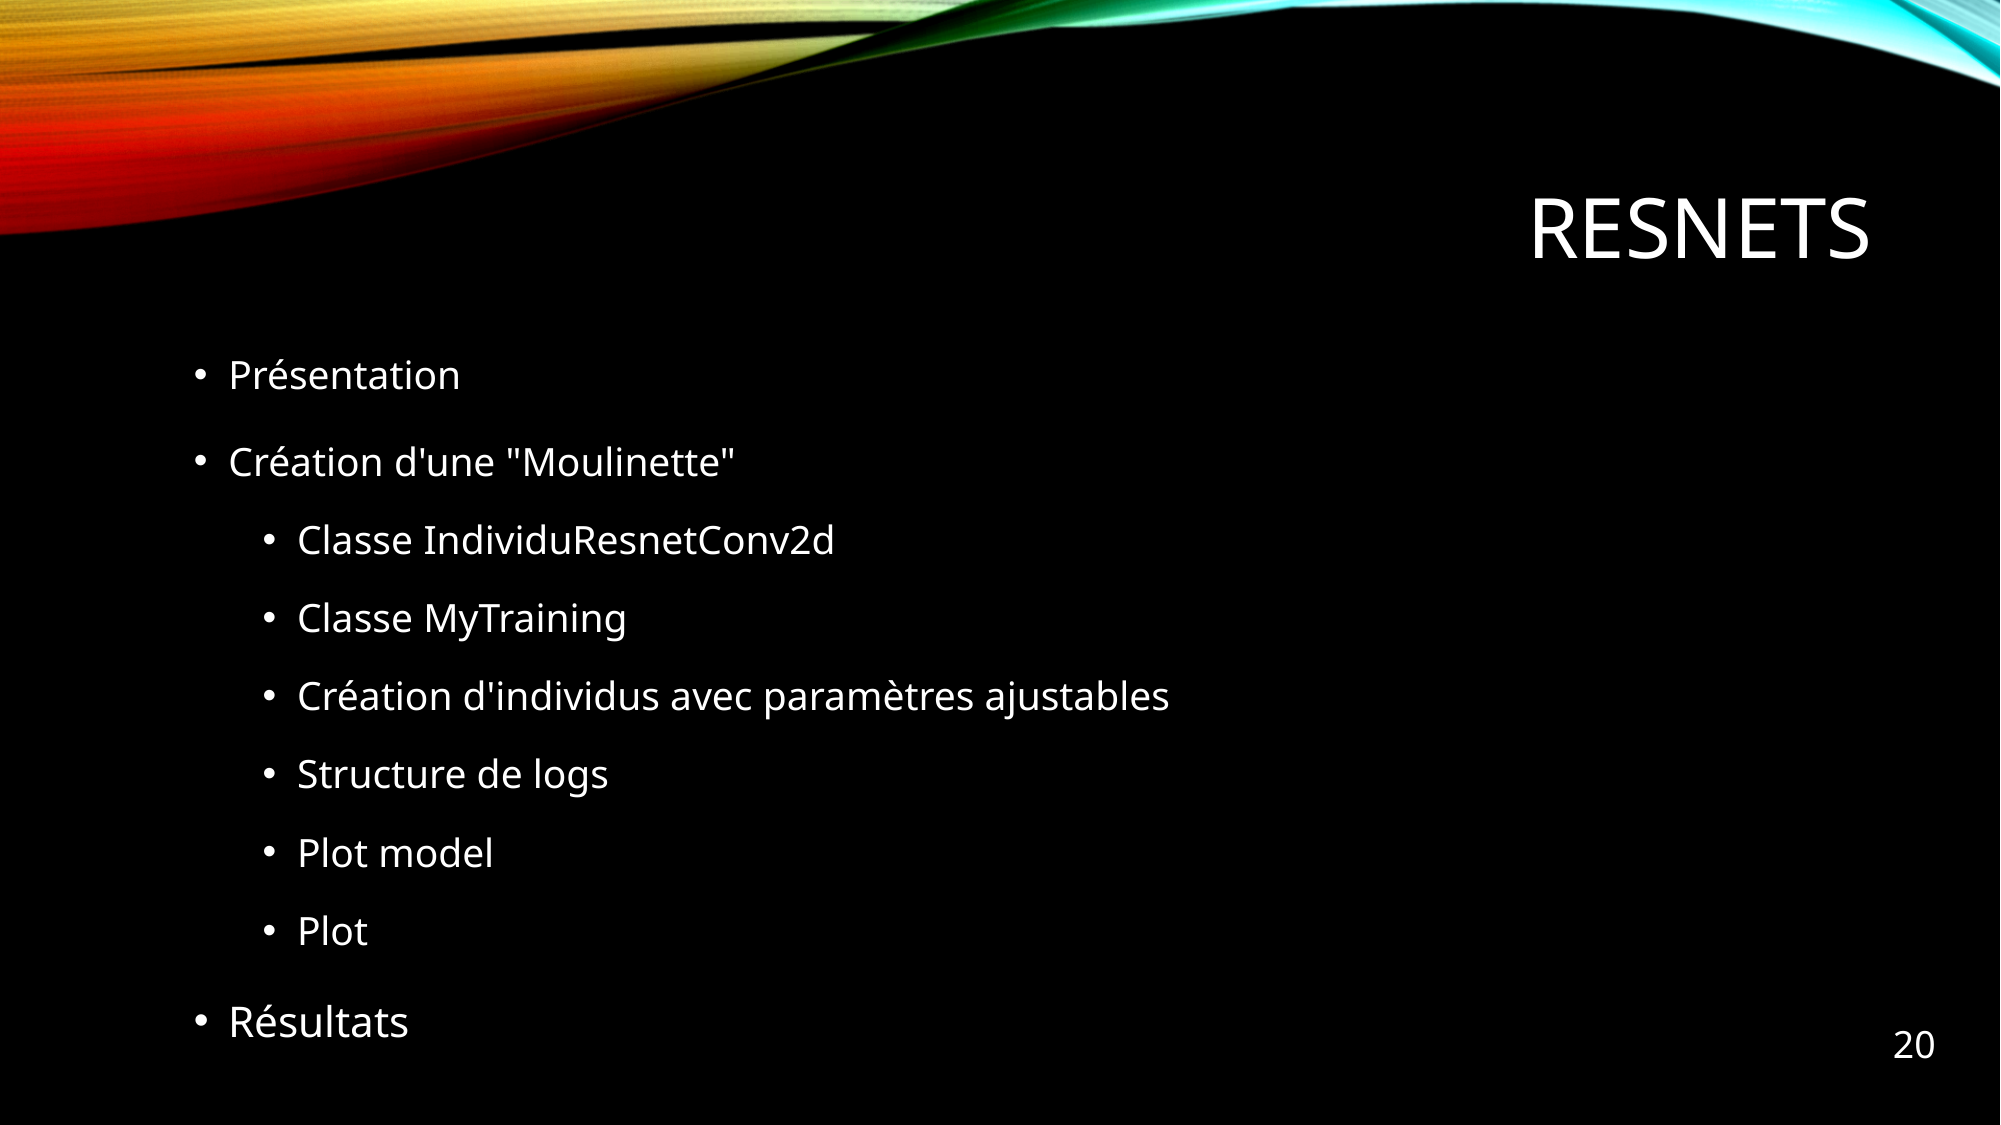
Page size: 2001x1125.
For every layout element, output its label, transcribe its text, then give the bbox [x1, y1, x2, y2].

text_box 20 [1878, 1013, 1962, 1074]
picture [0, 0, 2000, 237]
list Présentation Création d'une "Moulinette" Classe IndividuResnetConv2d Classe MyTraining Création d'individus avec paramètres ajustables Structure de logs Plot model Plot Résultats [178, 319, 1443, 1055]
title resnets [474, 125, 1888, 338]
